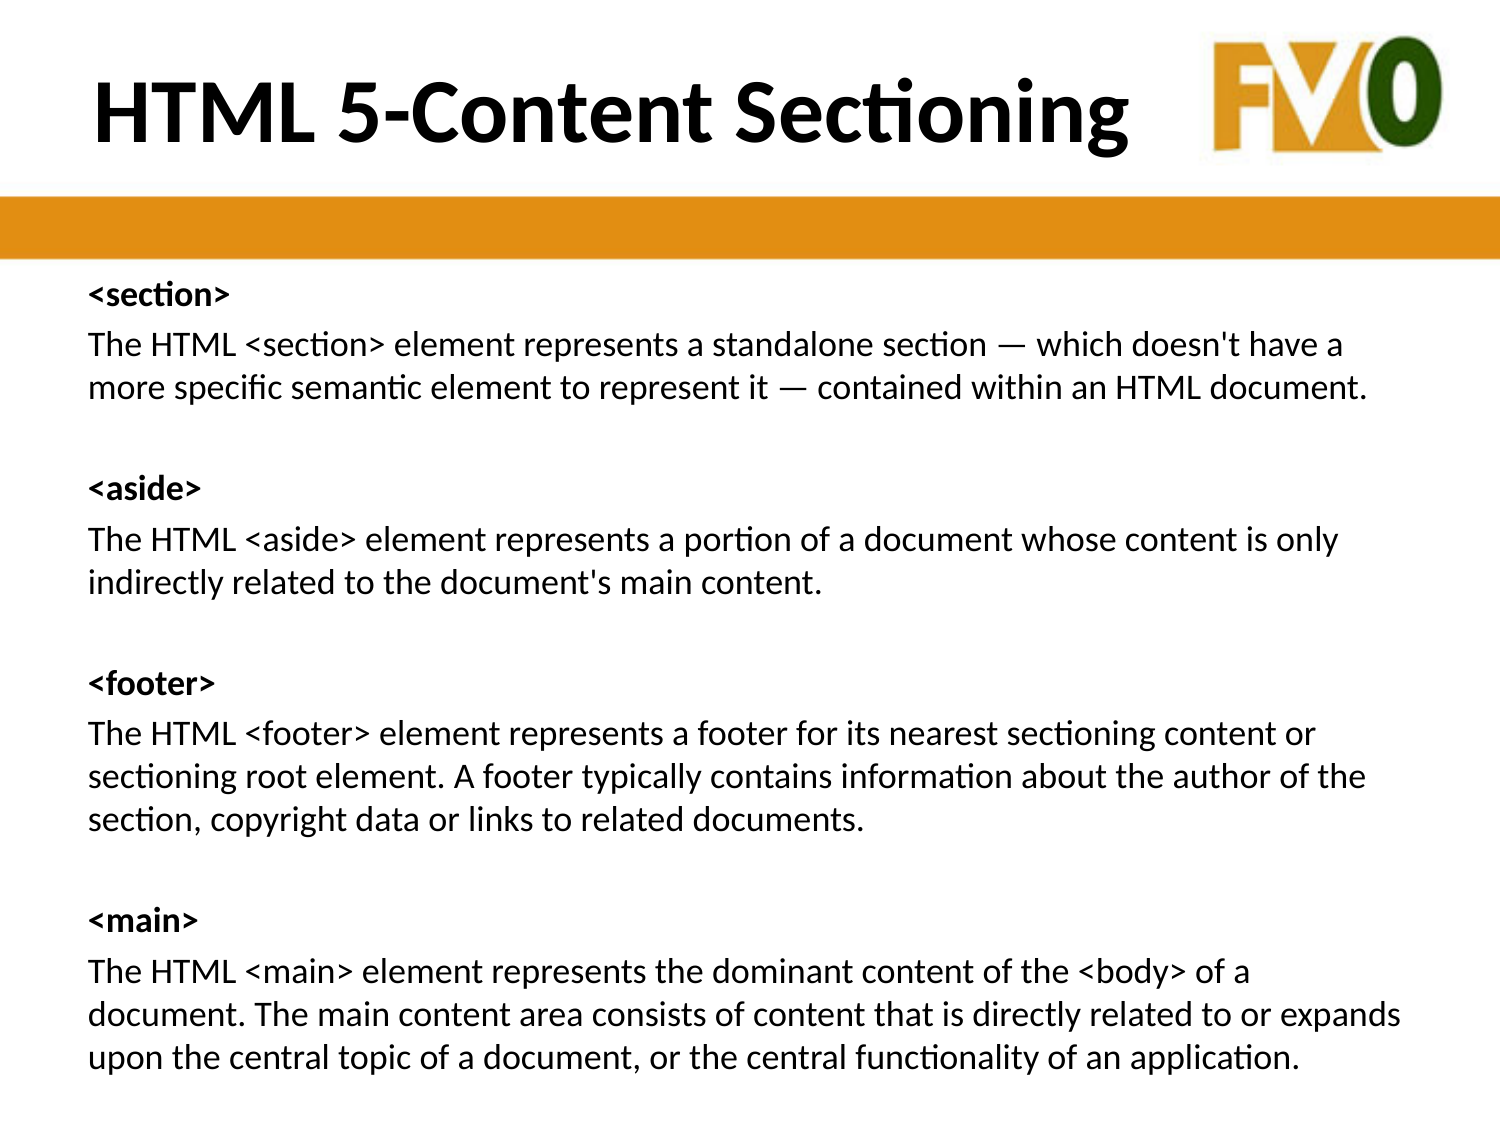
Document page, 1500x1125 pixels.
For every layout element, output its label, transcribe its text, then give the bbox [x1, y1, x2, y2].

title HTML 5-Content Sectioning [0, 12, 1288, 200]
list <section> The HTML <section> element represents a standalone section — which doesn't have a more specific semantic element to represent it — contained within an HTML document. <aside> The HTML <aside> element represents a portion of a document whose content is only indirectly related to the document's main content. <footer> The HTML <footer> element represents a footer for its nearest sectioning content or sectioning root element. A footer typically contains information about the author of the section, copyright data or links to related documents. <main> The HTML <main> element represents the dominant content of the <body> of a document. The main content area consists of content that is directly related to or expands upon the central topic of a document, or the central functionality of an application. [72, 262, 1423, 1100]
picture [0, 0, 1500, 1125]
